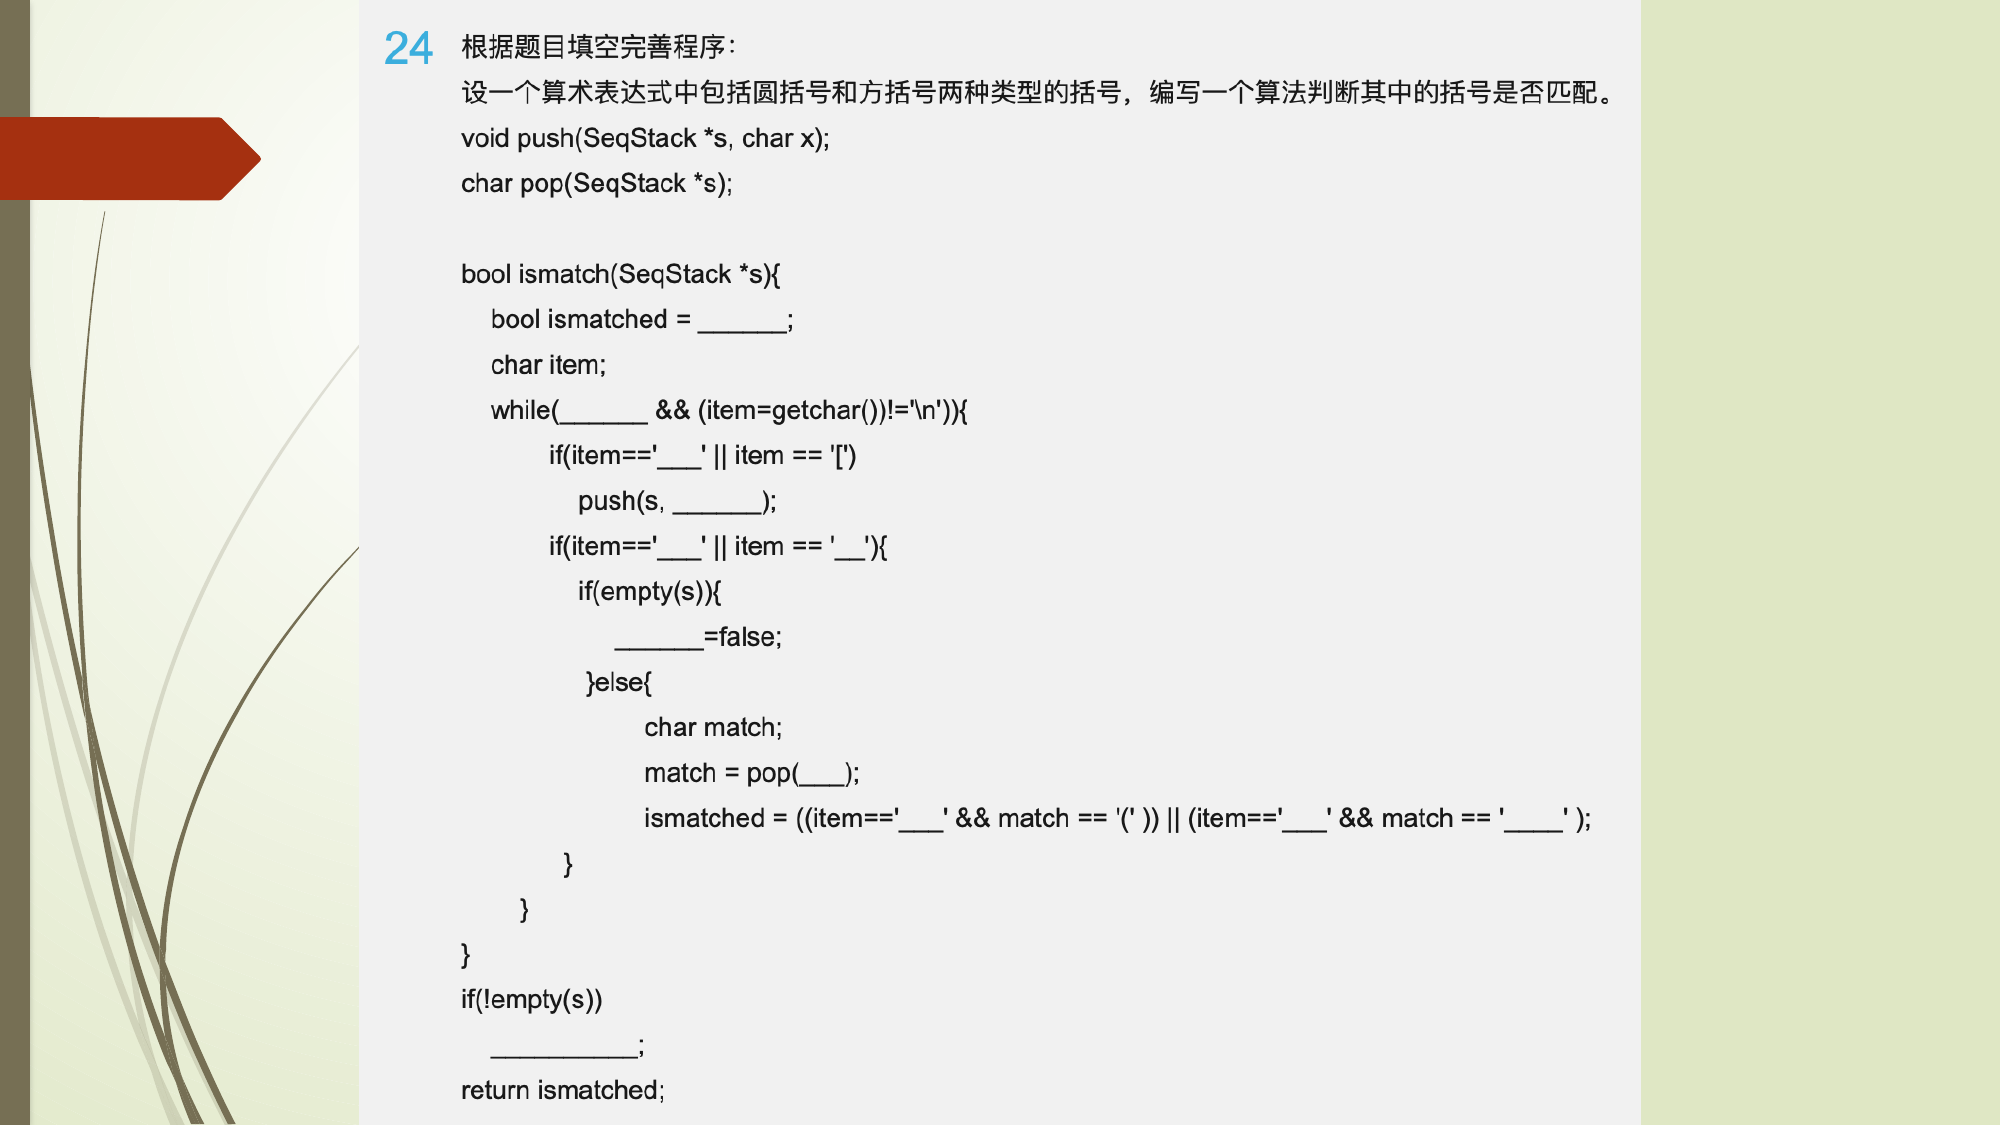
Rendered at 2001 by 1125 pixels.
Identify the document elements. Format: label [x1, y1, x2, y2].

picture [358, 0, 1642, 1125]
